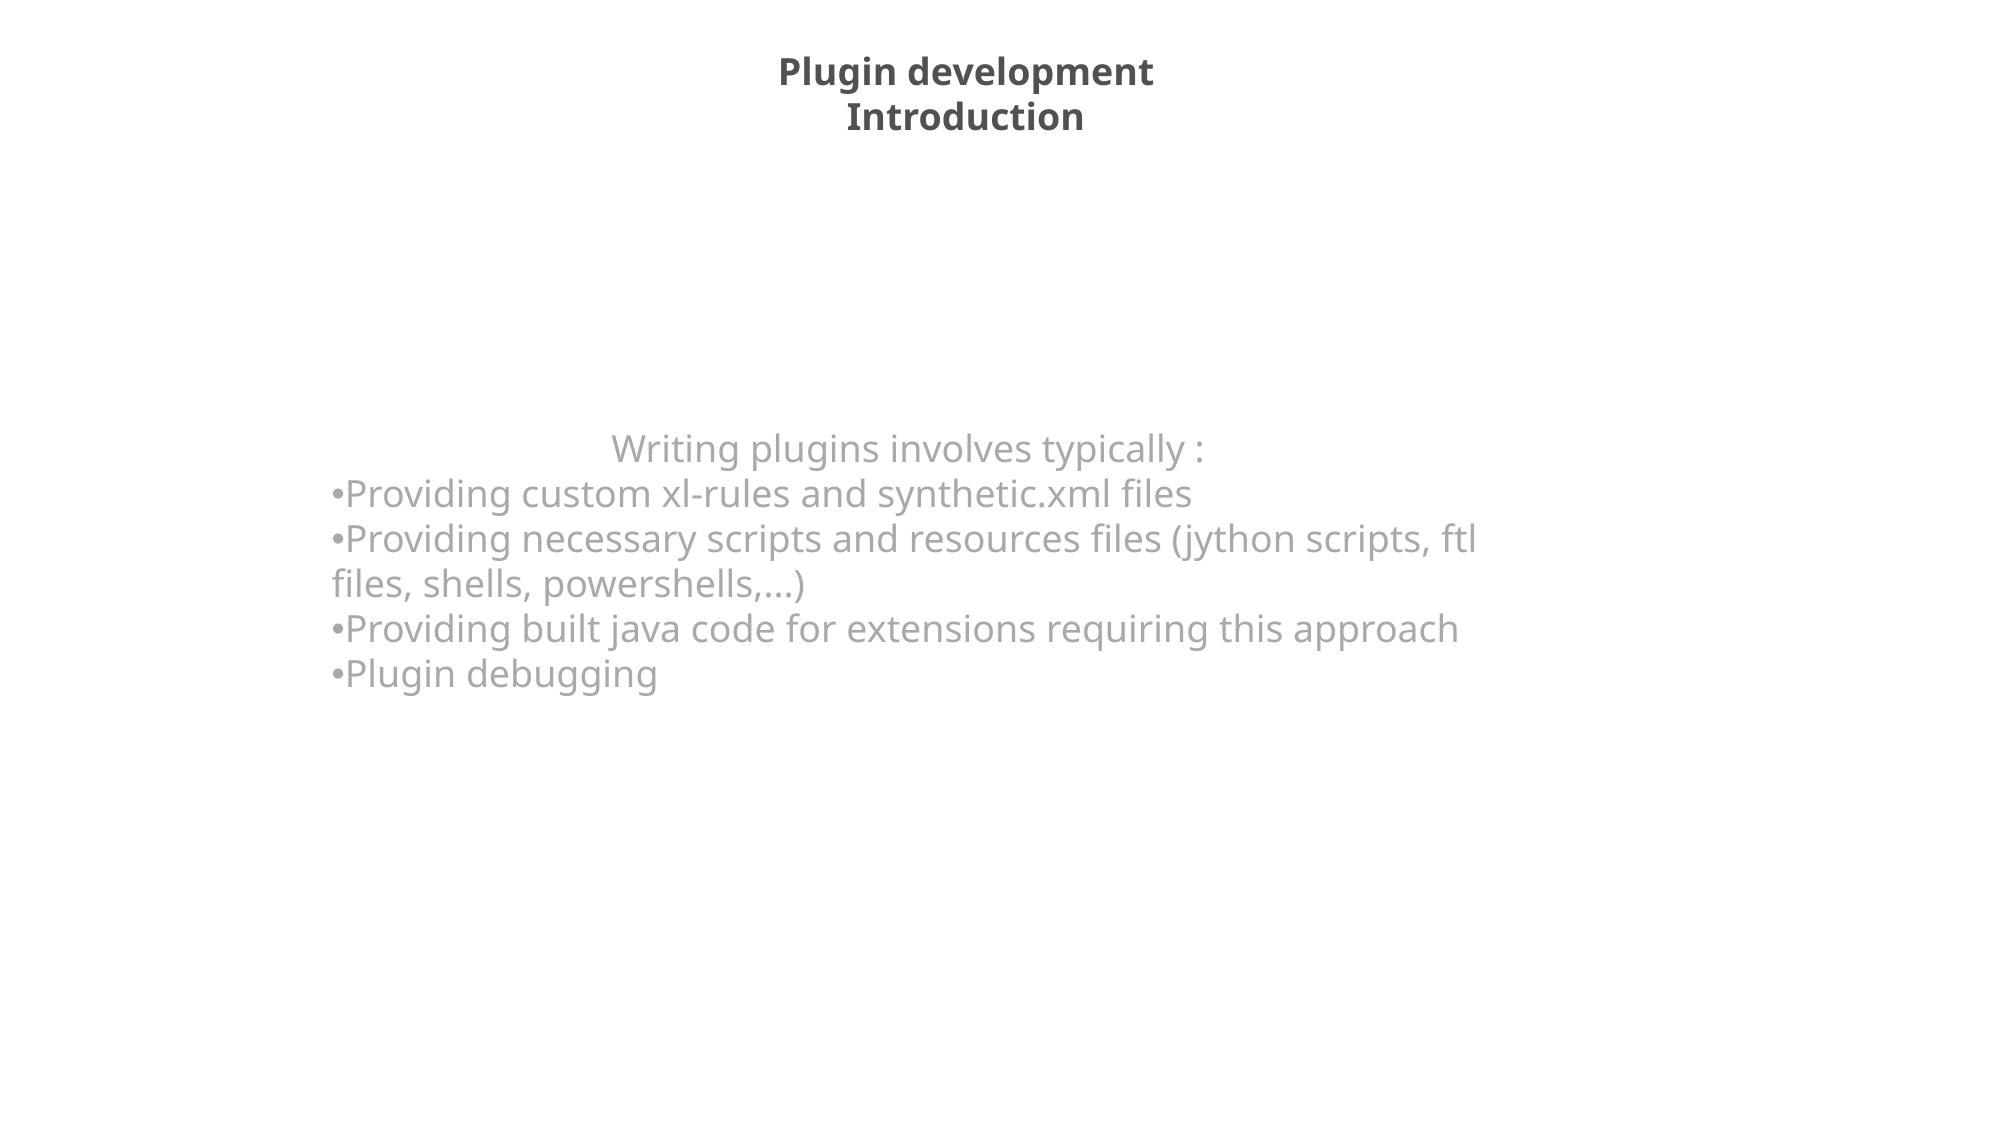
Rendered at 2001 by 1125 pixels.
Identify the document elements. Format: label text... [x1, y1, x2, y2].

text_box Plugin development Introduction [466, 40, 1467, 146]
text_box Writing plugins involves typically : Providing custom xl-rules and synthetic.xml files Providing necessary scripts and resources files (jython scripts, ftl files, shells, powershells,...) Providing built java code for extensions requiring this approach Plugin debugging [316, 373, 1500, 703]
